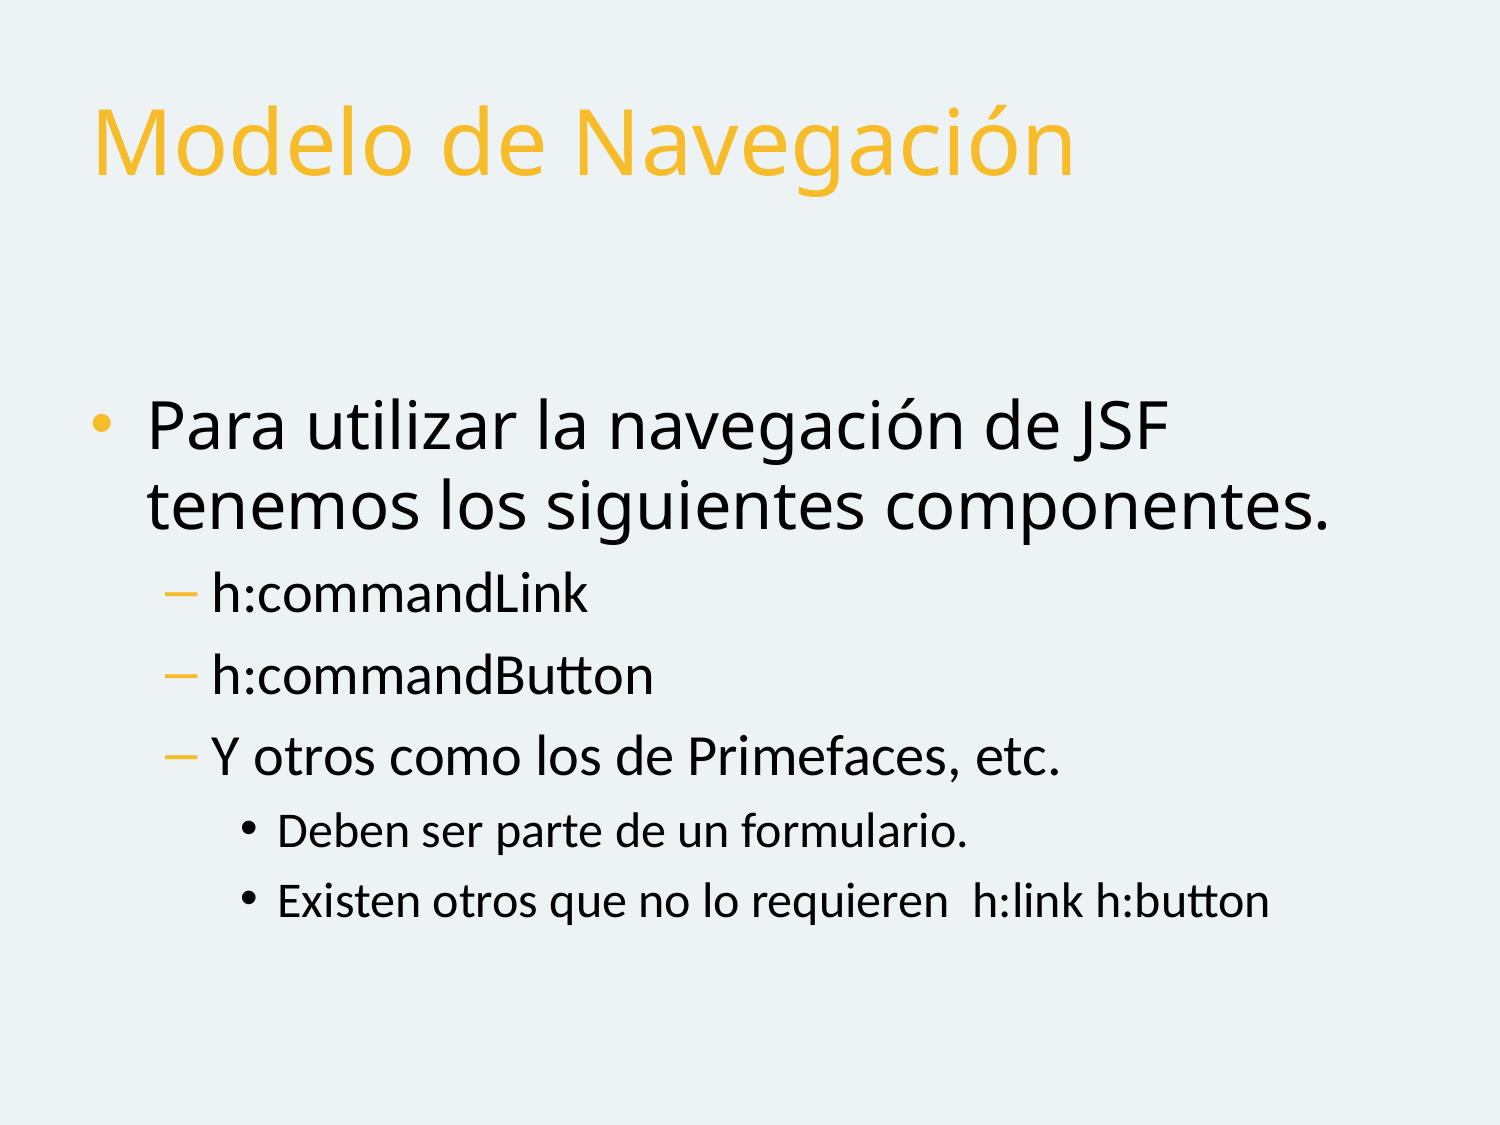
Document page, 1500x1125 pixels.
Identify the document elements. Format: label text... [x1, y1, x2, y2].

list Para utilizar la navegación de JSF tenemos los siguientes componentes. h:commandLink h:commandButton Y otros como los de Primefaces, etc. Deben ser parte de un formulario. Existen otros que no lo requieren h:link h:button [75, 375, 1425, 1063]
title Modelo de Navegación [75, 45, 1425, 233]
